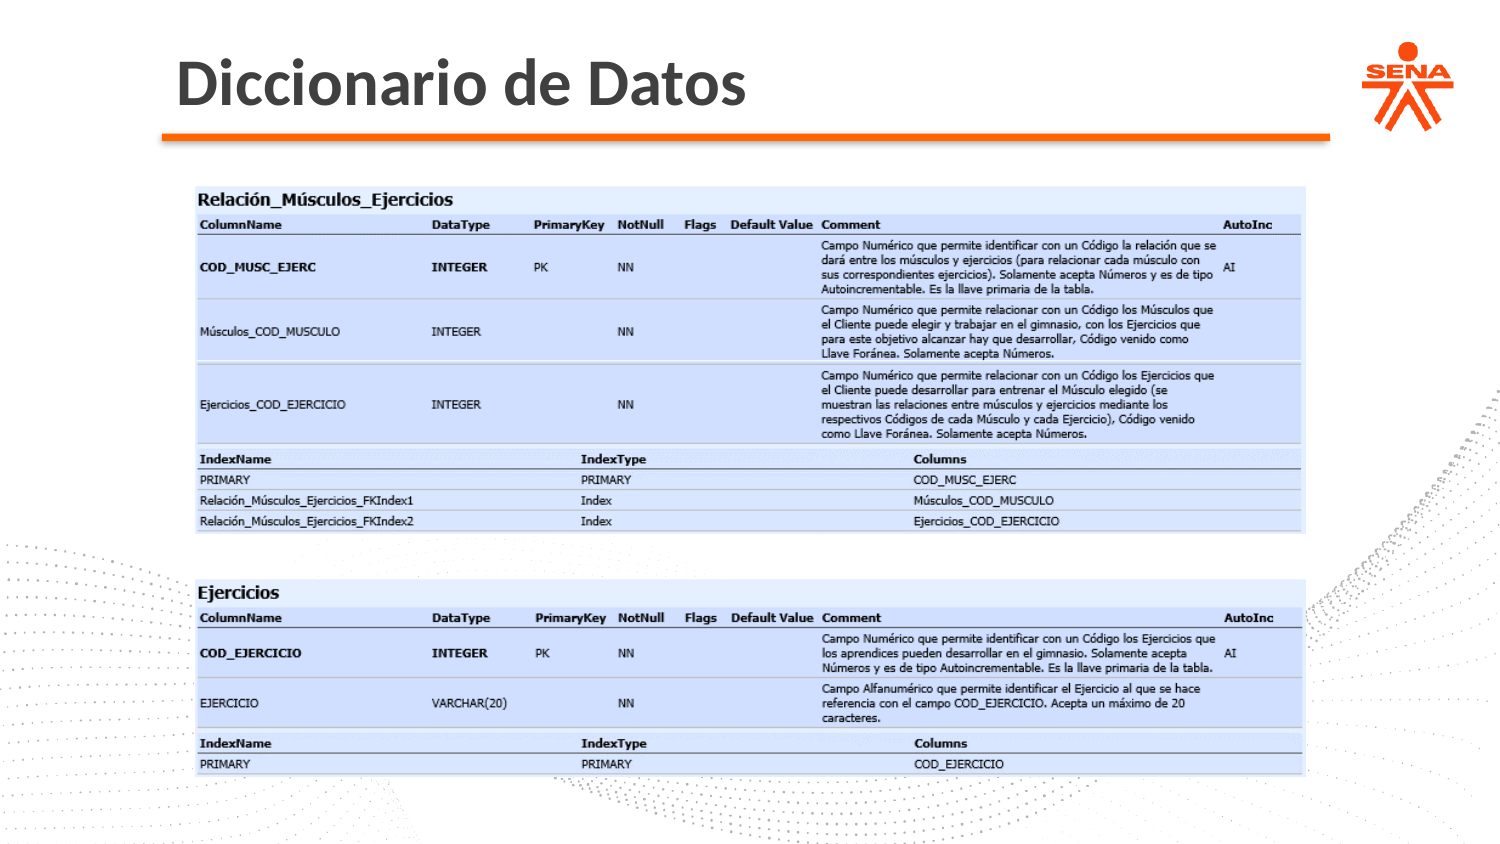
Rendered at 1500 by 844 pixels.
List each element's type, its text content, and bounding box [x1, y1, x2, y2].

text_box [161, 133, 1331, 142]
picture [0, 0, 1500, 844]
text_box Diccionario de Datos [161, 31, 1331, 127]
